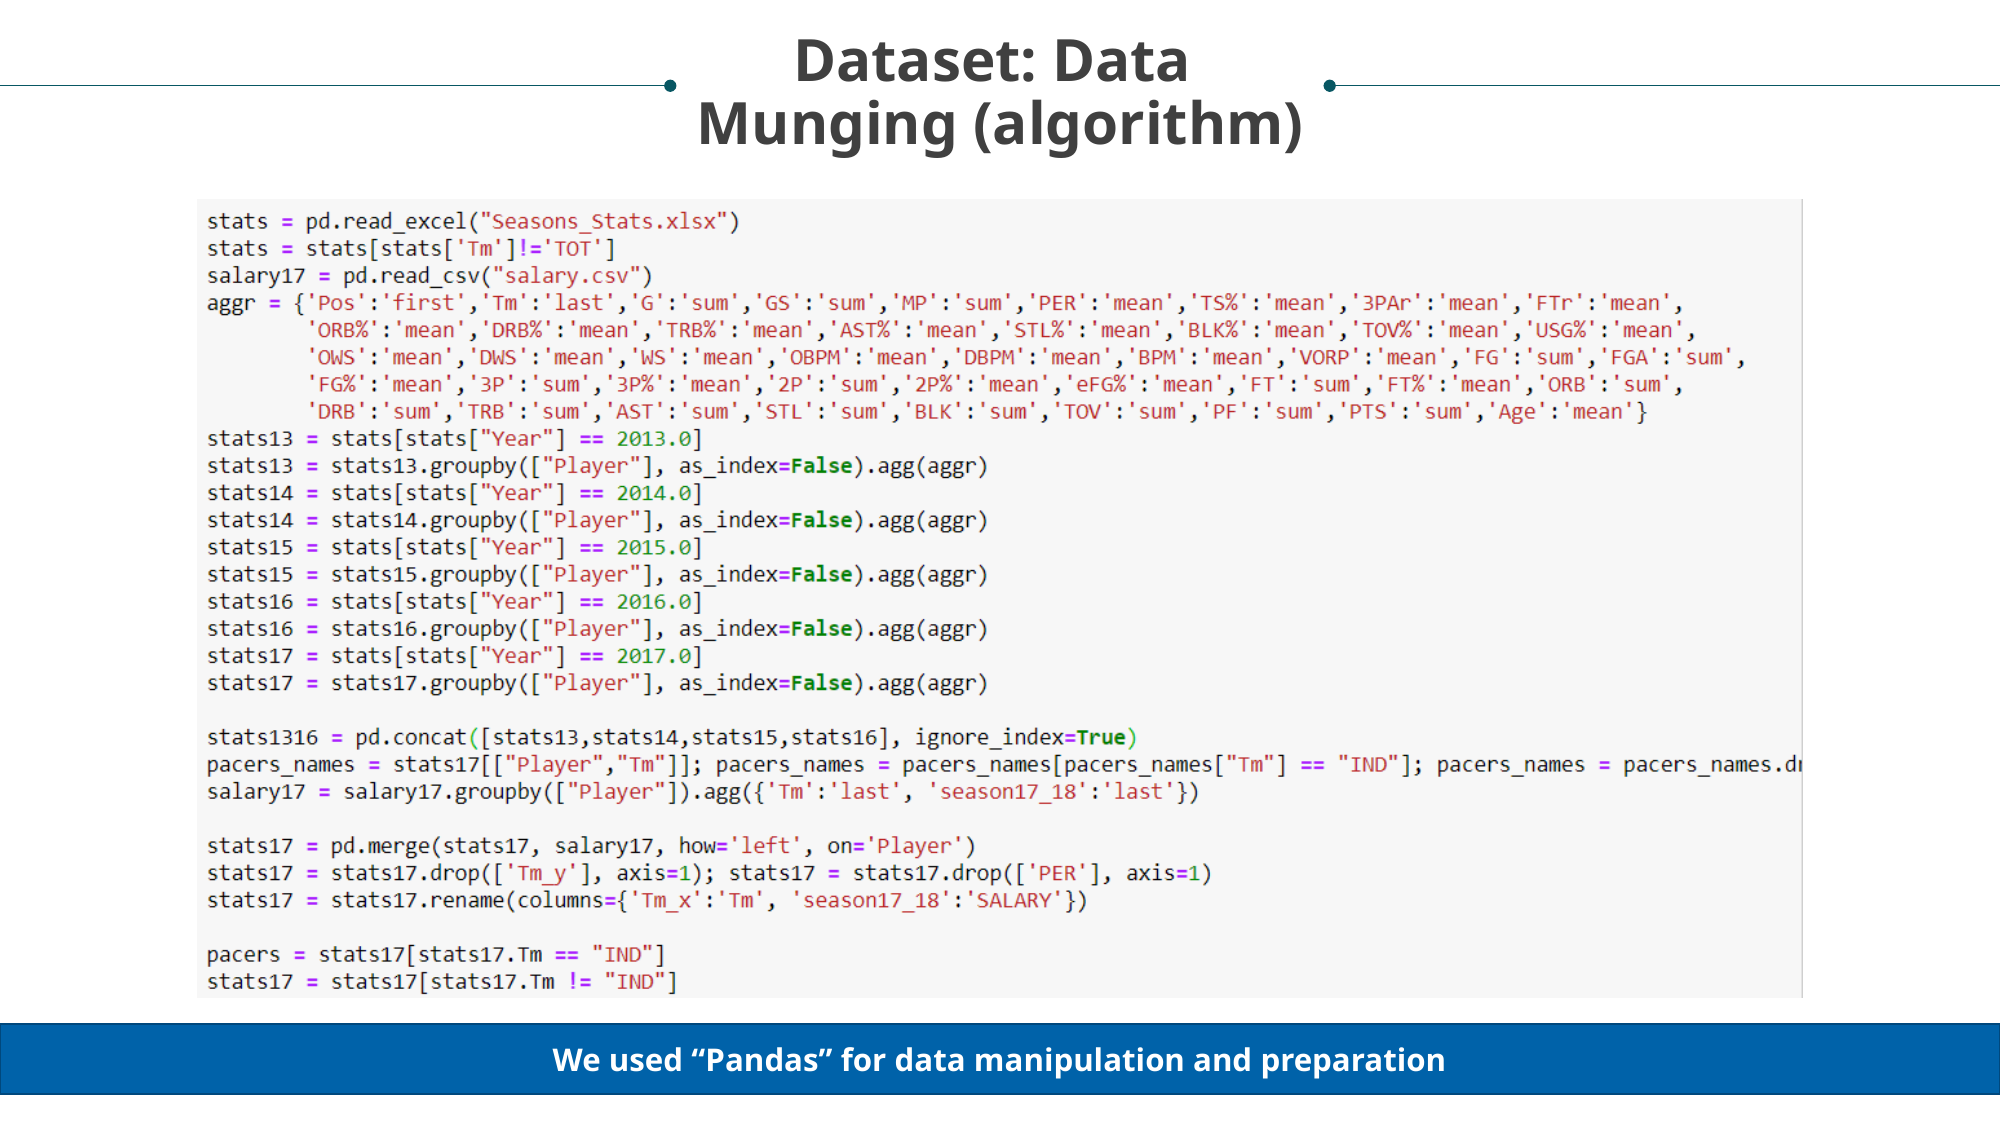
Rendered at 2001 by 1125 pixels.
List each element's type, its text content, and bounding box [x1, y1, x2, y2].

picture [197, 199, 1803, 998]
text_box Dataset: Data Munging (algorithm) [37, 31, 1963, 158]
text_box We used “Pandas” for data manipulation and preparation [0, 1023, 2000, 1095]
